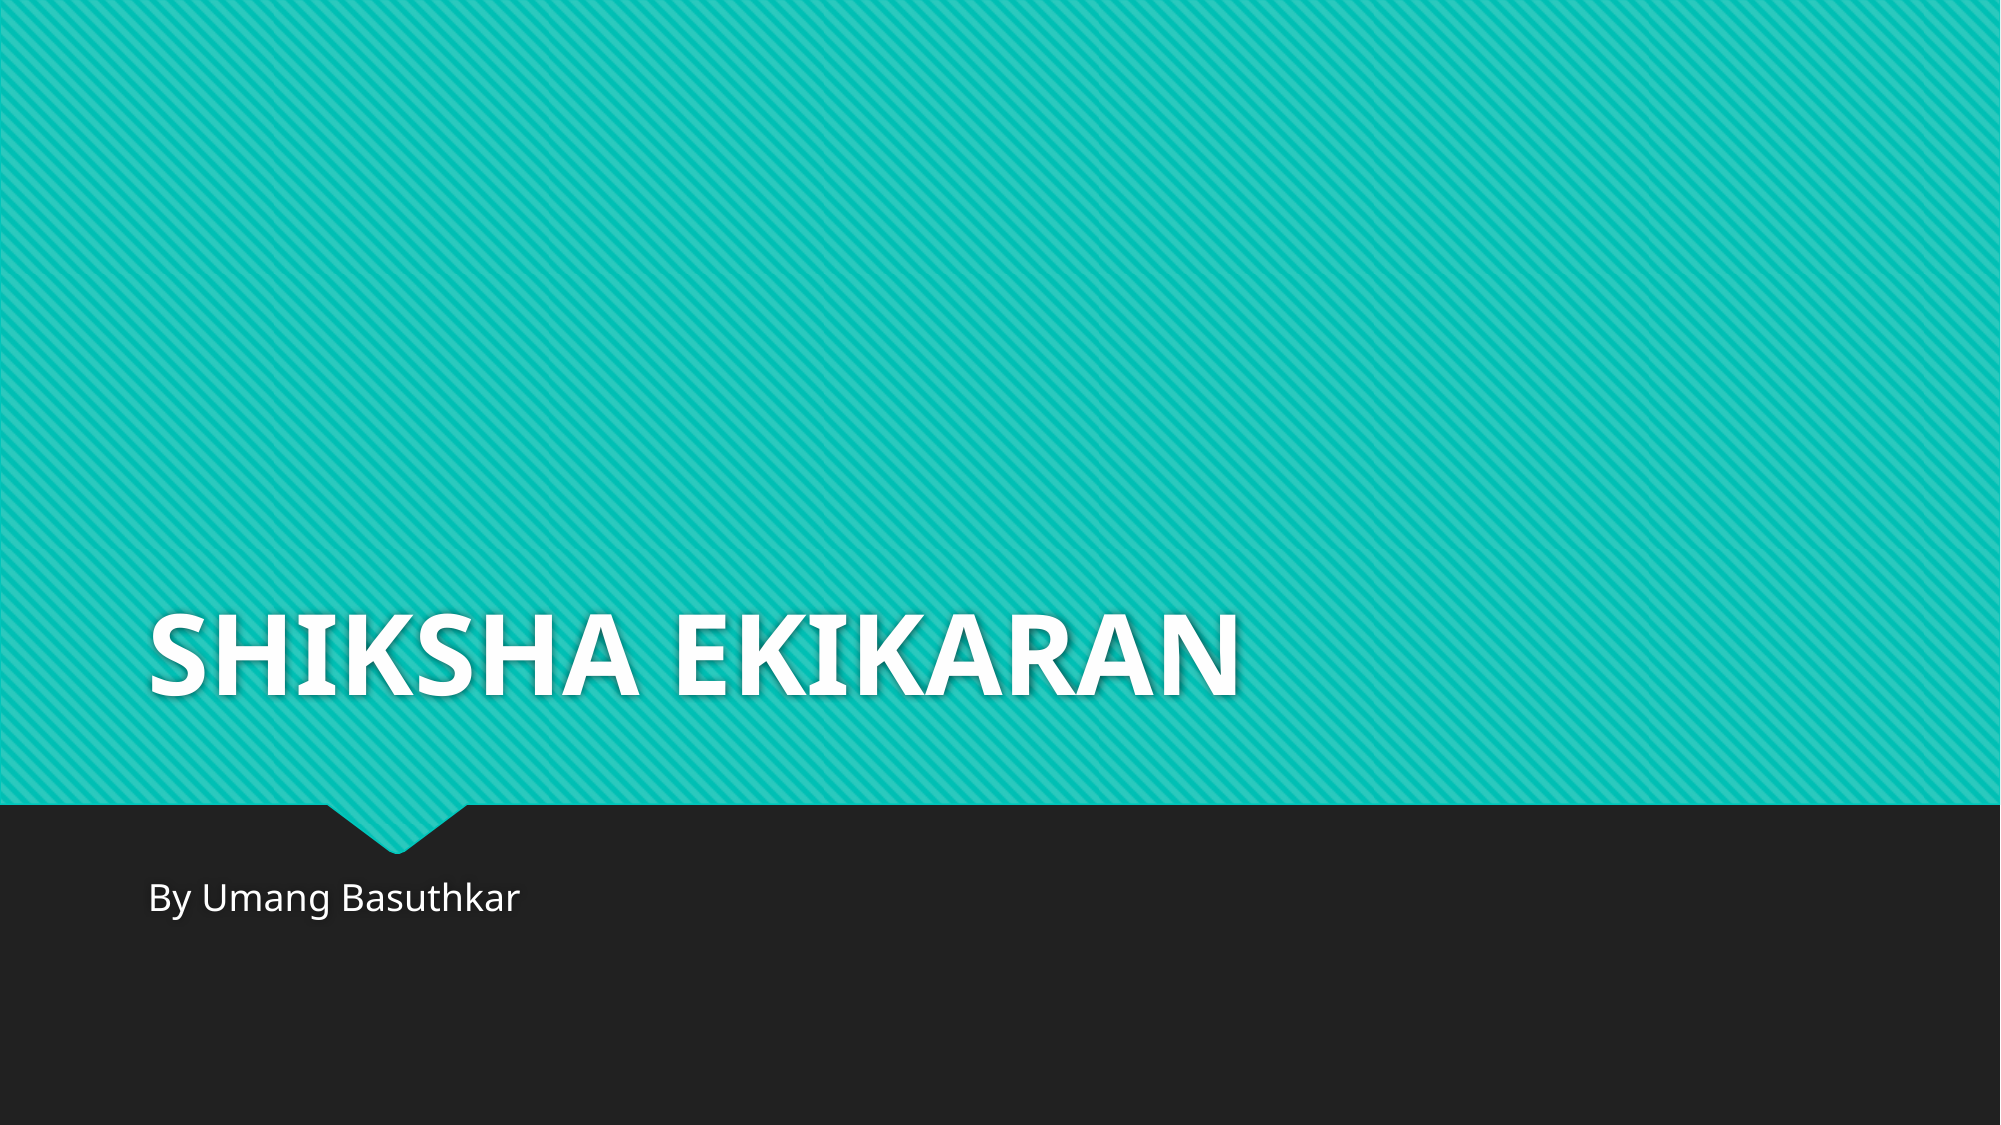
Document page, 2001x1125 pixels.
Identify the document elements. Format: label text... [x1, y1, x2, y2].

subtitle By Umang Basuthkar [132, 866, 1868, 938]
title SHIKSHA EKIKARAN [132, 237, 1868, 726]
